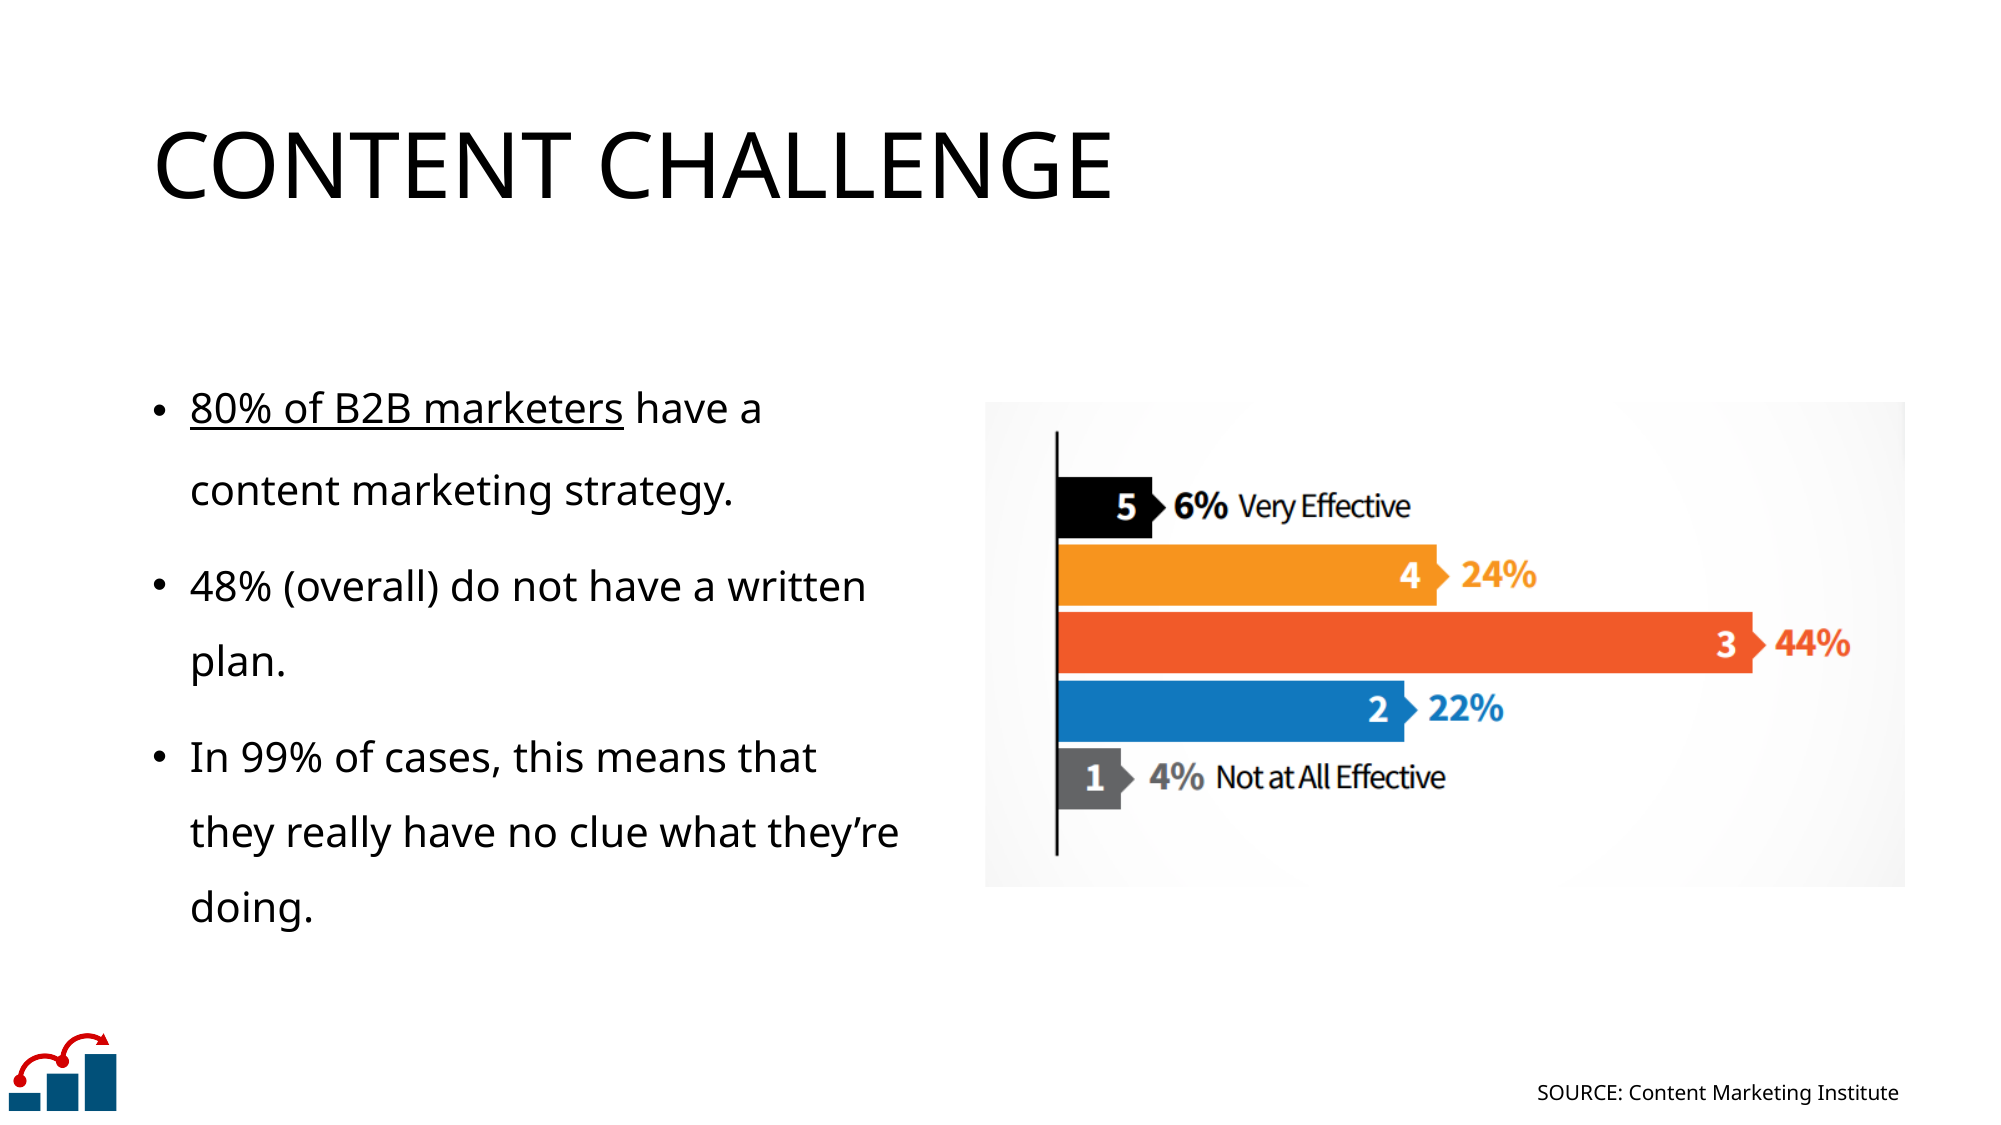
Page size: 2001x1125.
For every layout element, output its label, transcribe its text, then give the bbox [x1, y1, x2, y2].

list 80% of B2B marketers have a content marketing strategy. 48% (overall) do not have a written plan. In 99% of cases, this means that they really have no clue what they’re doing. [137, 345, 926, 944]
picture [985, 402, 1905, 887]
text_box SOURCE: Content Marketing Institute [1522, 1072, 2000, 1113]
title CONTENT CHALLENGE [137, 59, 1863, 278]
picture [0, 1025, 125, 1125]
